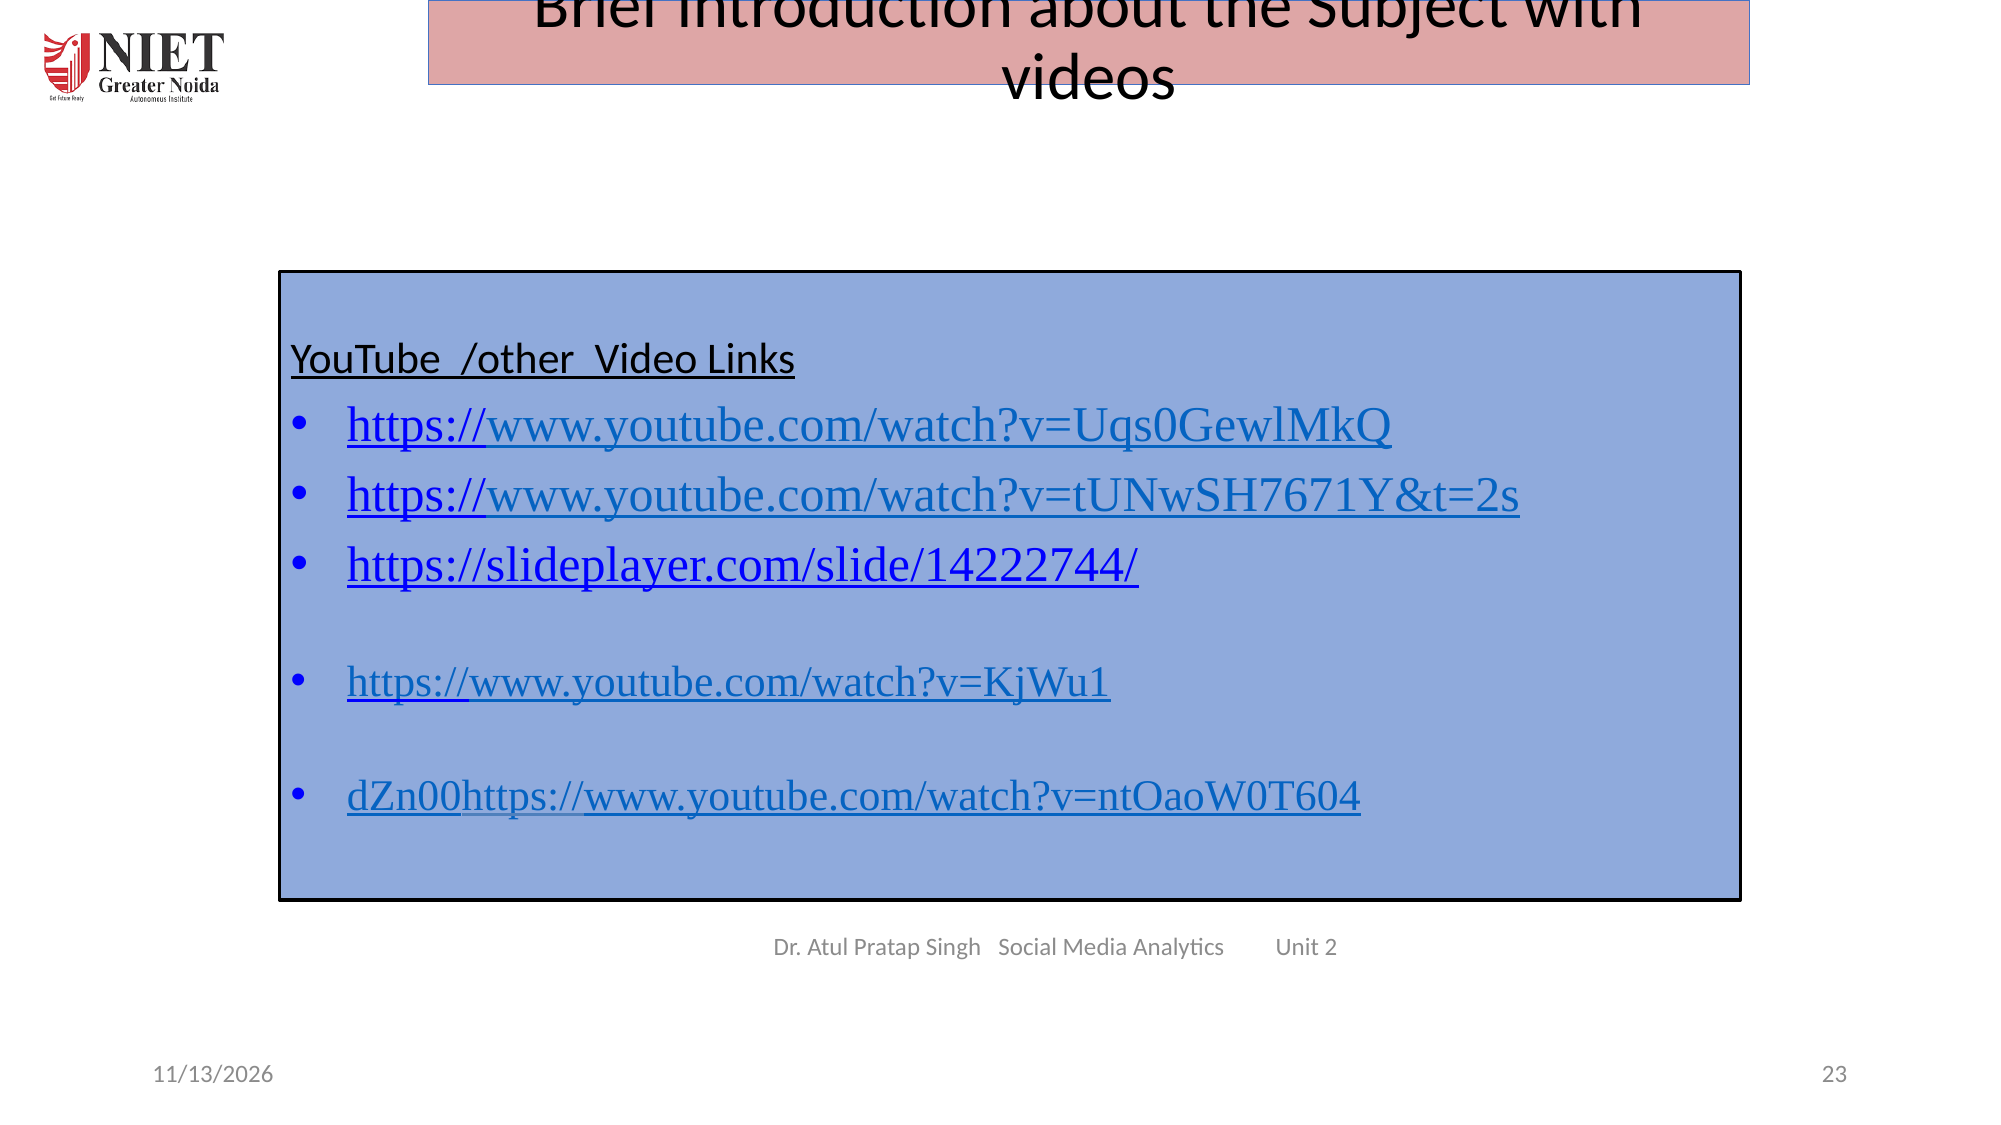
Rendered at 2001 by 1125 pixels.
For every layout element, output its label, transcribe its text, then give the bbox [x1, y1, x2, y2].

footer Dr. Atul Pratap Singh Social Media Analytics Unit 2 [746, 922, 1366, 968]
text_box Brief Introduction about the Subject with videos [428, 0, 1750, 85]
text_box YouTube /other Video Links https://www.youtube.com/watch?v=Uqs0GewlMkQ https://www.youtube.com/watch?v=tUNwSH7671Y&t=2s https://slideplayer.com/slide/14222744/ https://www.youtube.com/watch?v=KjWu1 dZn00https://www.youtube.com/watch?v=ntOaoW0T604 [279, 271, 1741, 900]
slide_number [137, 1042, 588, 1103]
slide_number 23 [1412, 1042, 1863, 1103]
picture [3, 0, 263, 144]
